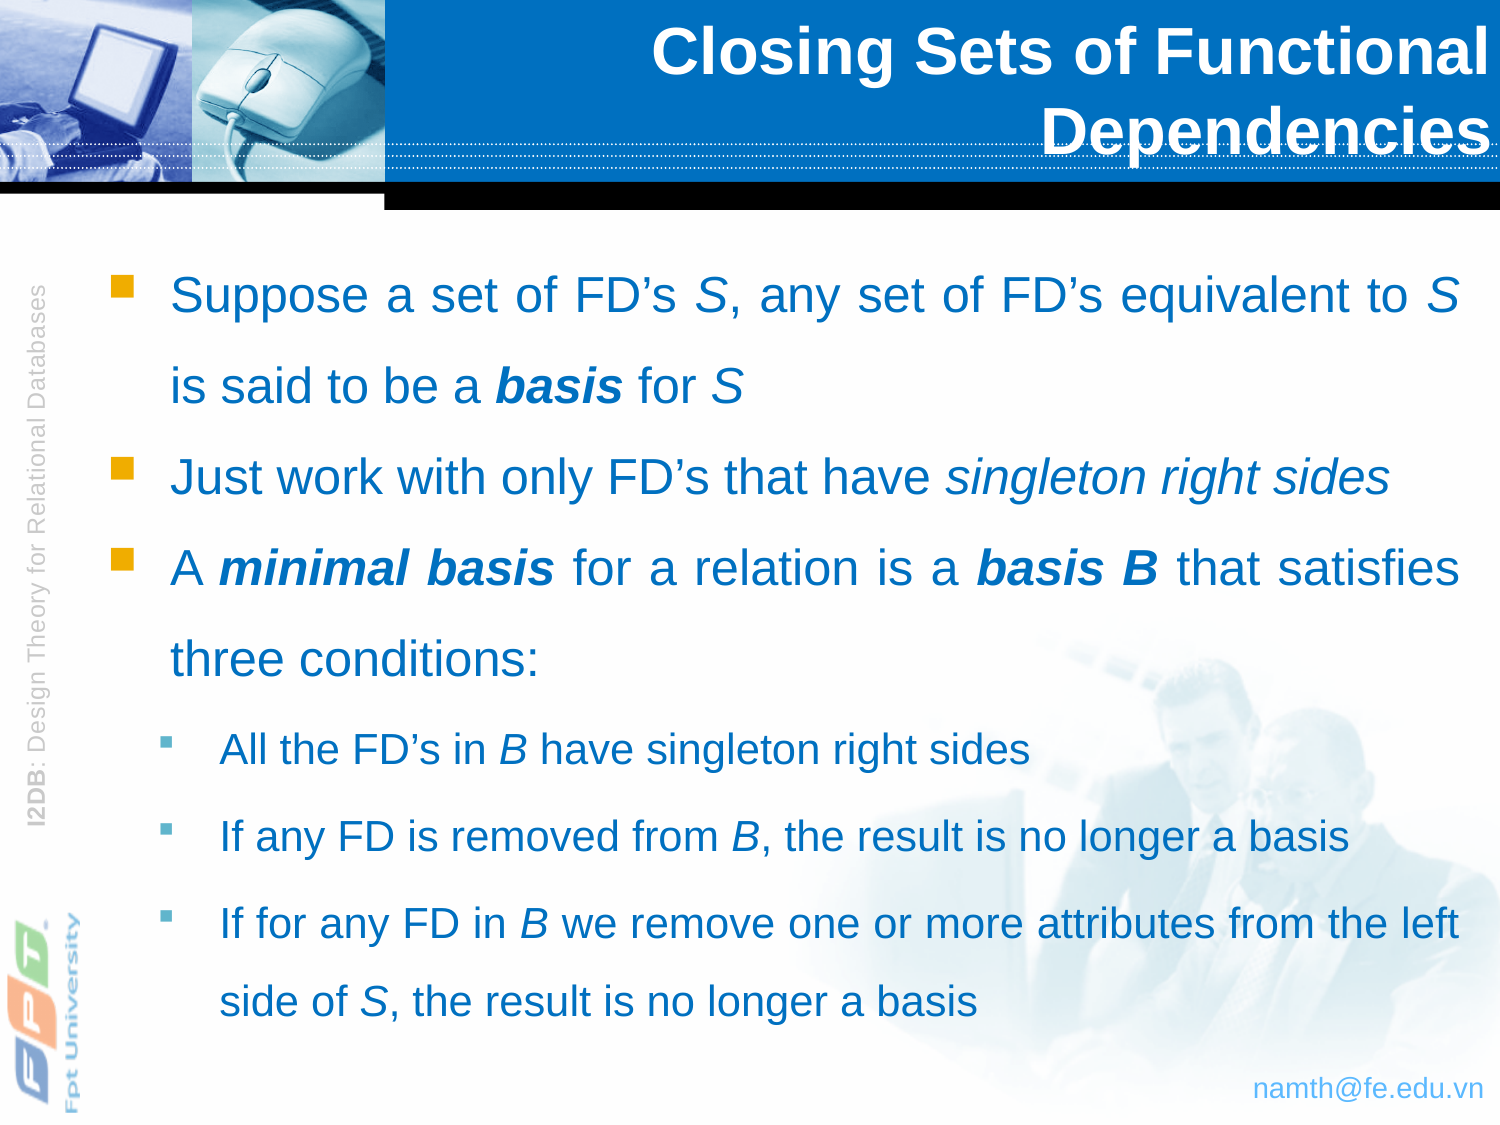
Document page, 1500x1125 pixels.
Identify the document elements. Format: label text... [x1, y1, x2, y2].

list Suppose a set of FD’s S, any set of FD’s equivalent to S is said to be a basis for S Just work with only FD’s that have singleton right sides A minimal basis for a relation is a basis B that satisfies three conditions: All the FD’s in B have singleton right sides If any FD is removed from B, the result is no longer a basis If for any FD in B we remove one or more attributes from the left side of S, the result is no longer a basis [87, 216, 1475, 1050]
picture [0, 194, 1500, 1125]
text_box [8, 913, 80, 1112]
picture [0, 0, 385, 181]
title Closing Sets of Functional Dependencies [387, 0, 1500, 175]
